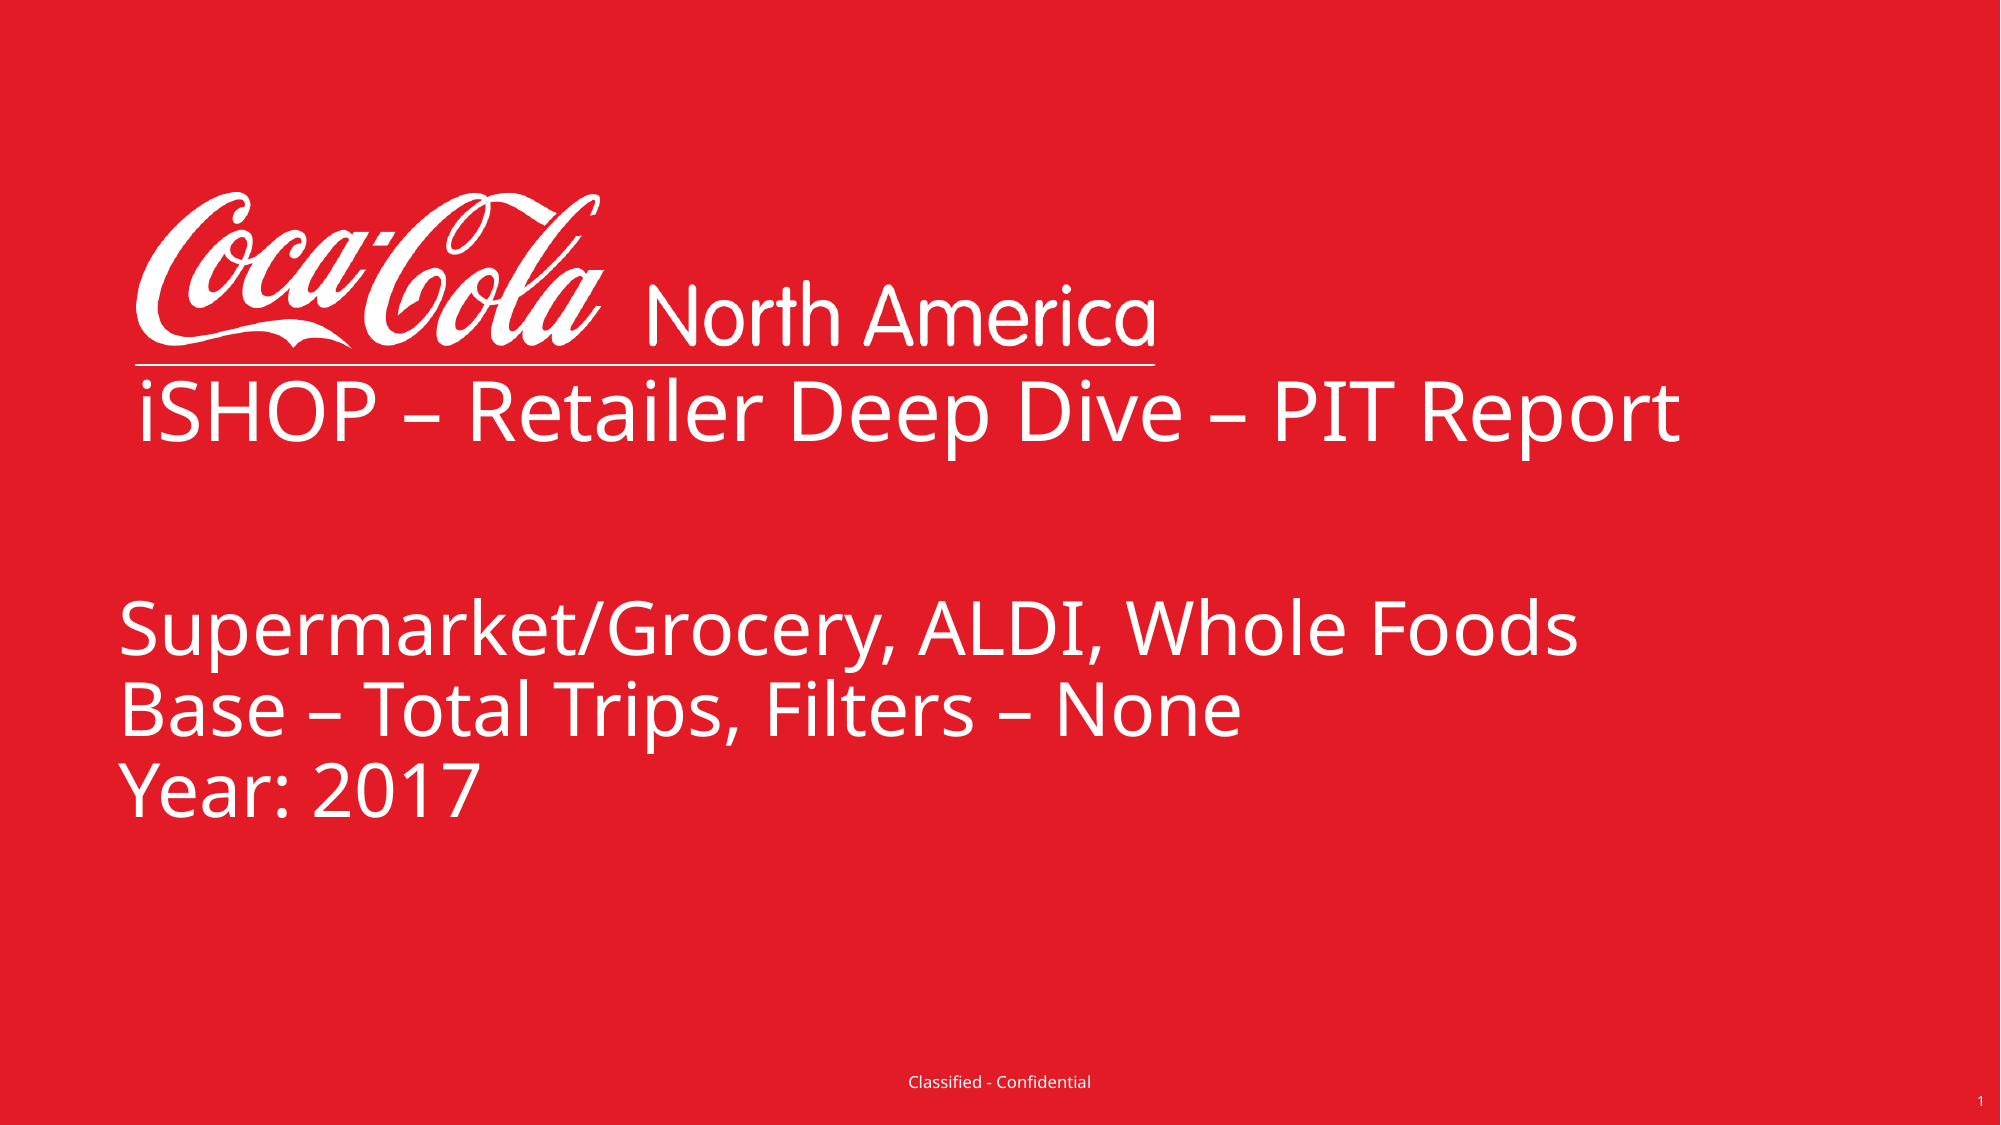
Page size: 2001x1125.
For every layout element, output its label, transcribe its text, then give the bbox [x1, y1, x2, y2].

list iSHOP – Retailer Deep Dive – PIT Report [135, 372, 1867, 458]
text_box Classified - Confidential [902, 1063, 1098, 1100]
slide_number 1 [1937, 1081, 2000, 1113]
title Supermarket/Grocery, ALDI, Whole Foods Base – Total Trips, Filters – None Year: 2017 [118, 583, 1923, 1019]
